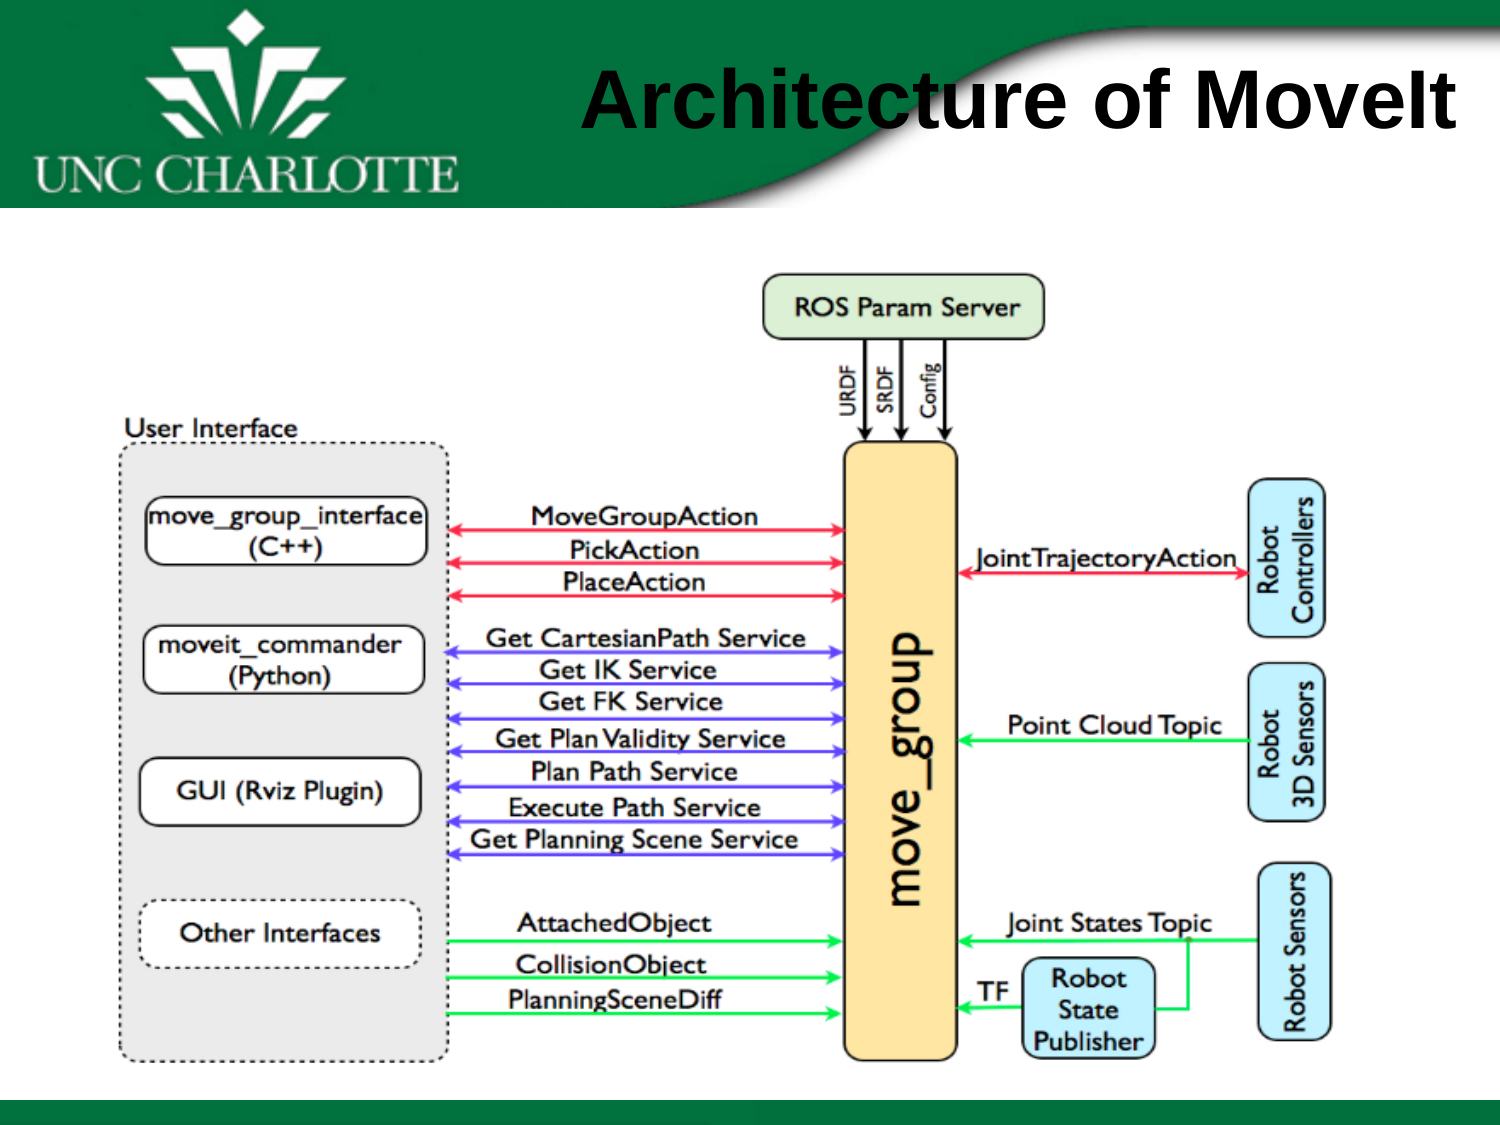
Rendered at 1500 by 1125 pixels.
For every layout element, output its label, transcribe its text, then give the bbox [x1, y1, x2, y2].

text_box Architecture of MoveIt [549, 37, 1488, 175]
picture [0, 0, 1500, 1125]
